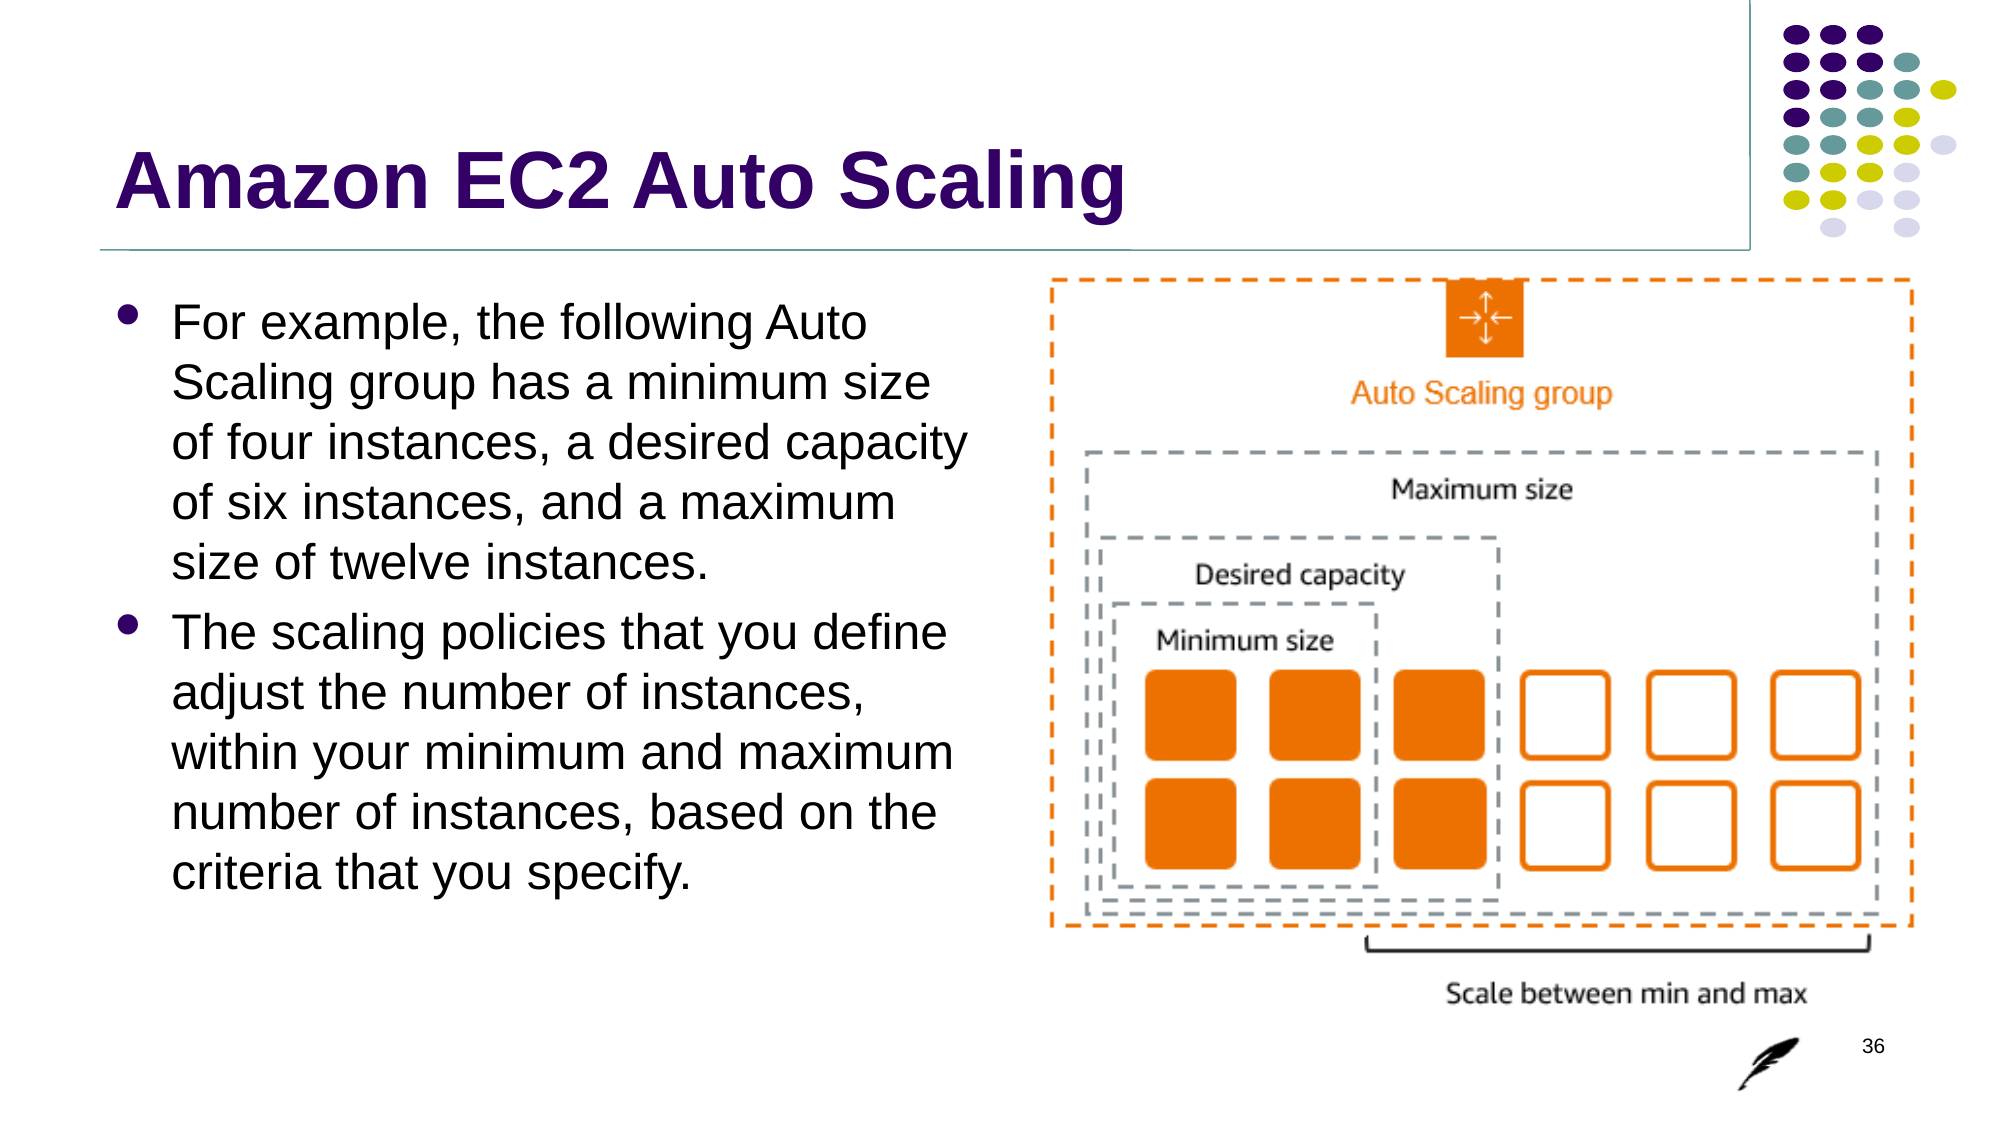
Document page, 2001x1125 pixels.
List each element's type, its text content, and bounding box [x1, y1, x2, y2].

slide_number 36 [1433, 1025, 1900, 1100]
title Amazon EC2 Auto Scaling [99, 20, 1750, 233]
list For example, the following Auto Scaling group has a minimum size of four instances, a desired capacity of six instances, and a maximum size of twelve instances. The scaling policies that you define adjust the number of instances, within your minimum and maximum number of instances, based on the criteria that you specify. [99, 282, 1000, 1006]
picture [1035, 259, 1924, 1025]
